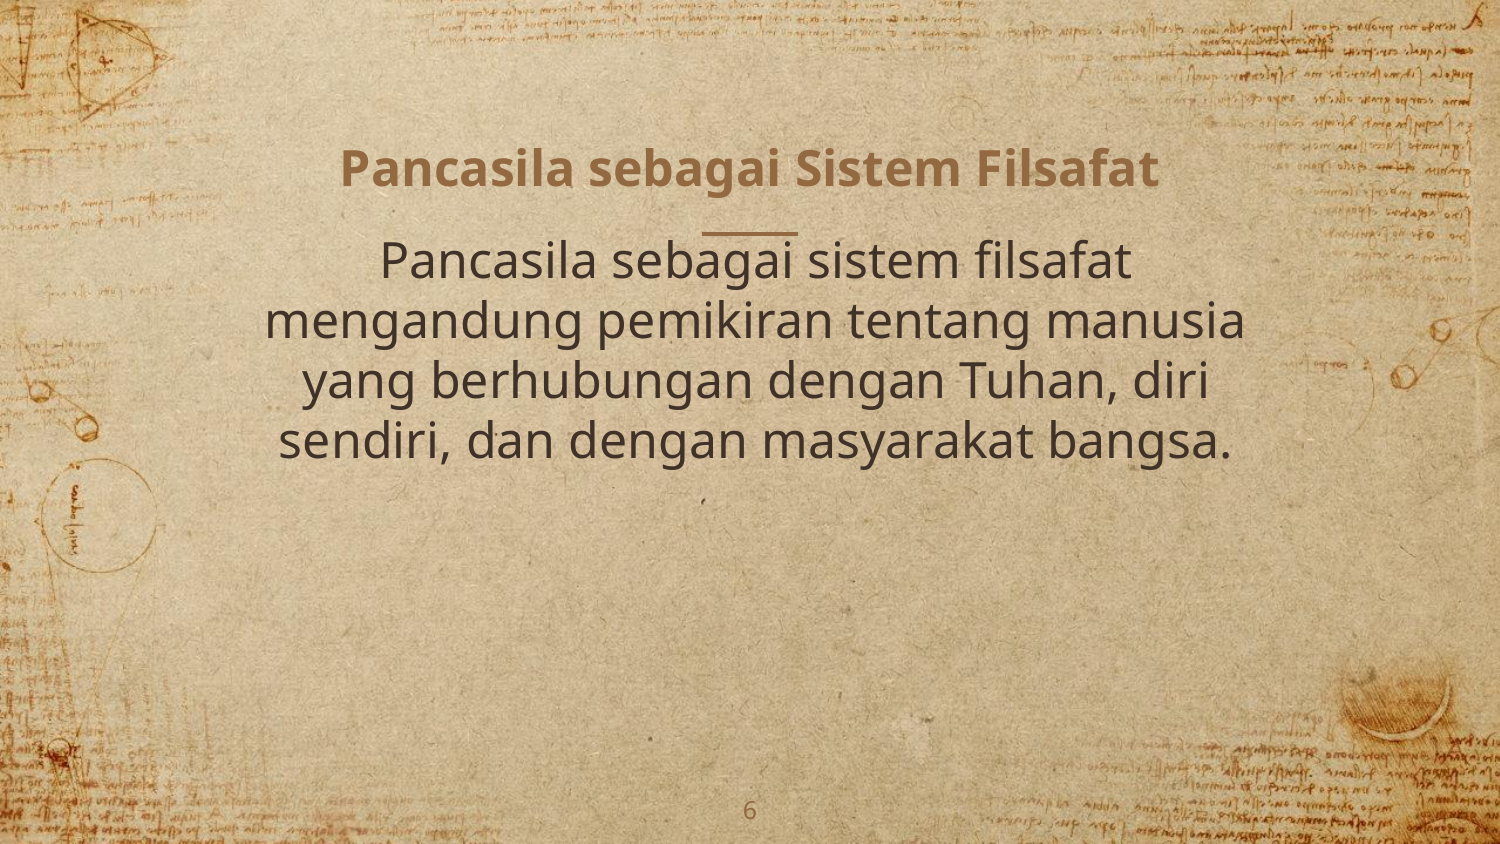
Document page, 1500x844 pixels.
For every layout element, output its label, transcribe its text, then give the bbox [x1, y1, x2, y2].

list Pancasila sebagai sistem filsafat mengandung pemikiran tentang manusia yang berhubungan dengan Tuhan, diri sendiri, dan dengan masyarakat bangsa. [200, 213, 1300, 780]
slide_number 6 [705, 779, 795, 844]
picture [0, 0, 1500, 844]
title Pancasila sebagai Sistem Filsafat [309, 71, 1191, 212]
